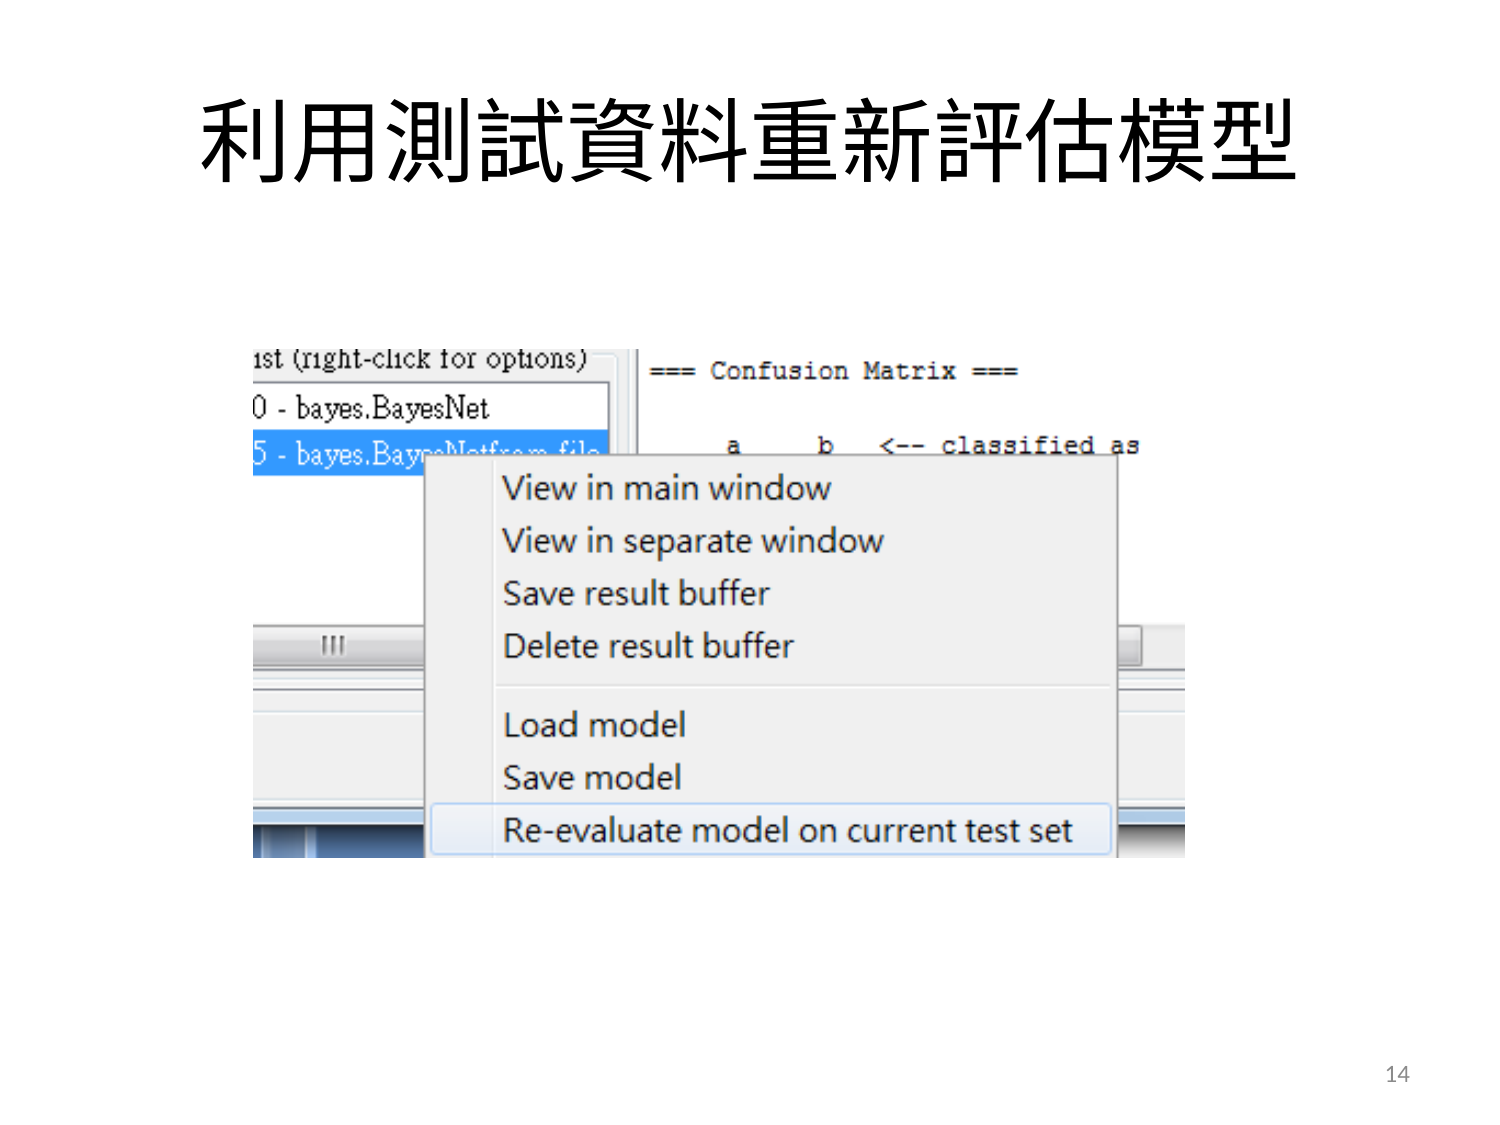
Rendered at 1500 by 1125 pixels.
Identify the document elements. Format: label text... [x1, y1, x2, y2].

slide_number 14 [1074, 1042, 1425, 1103]
title 利用測試資料重新評估模型 [75, 45, 1425, 233]
picture [253, 349, 1185, 859]
